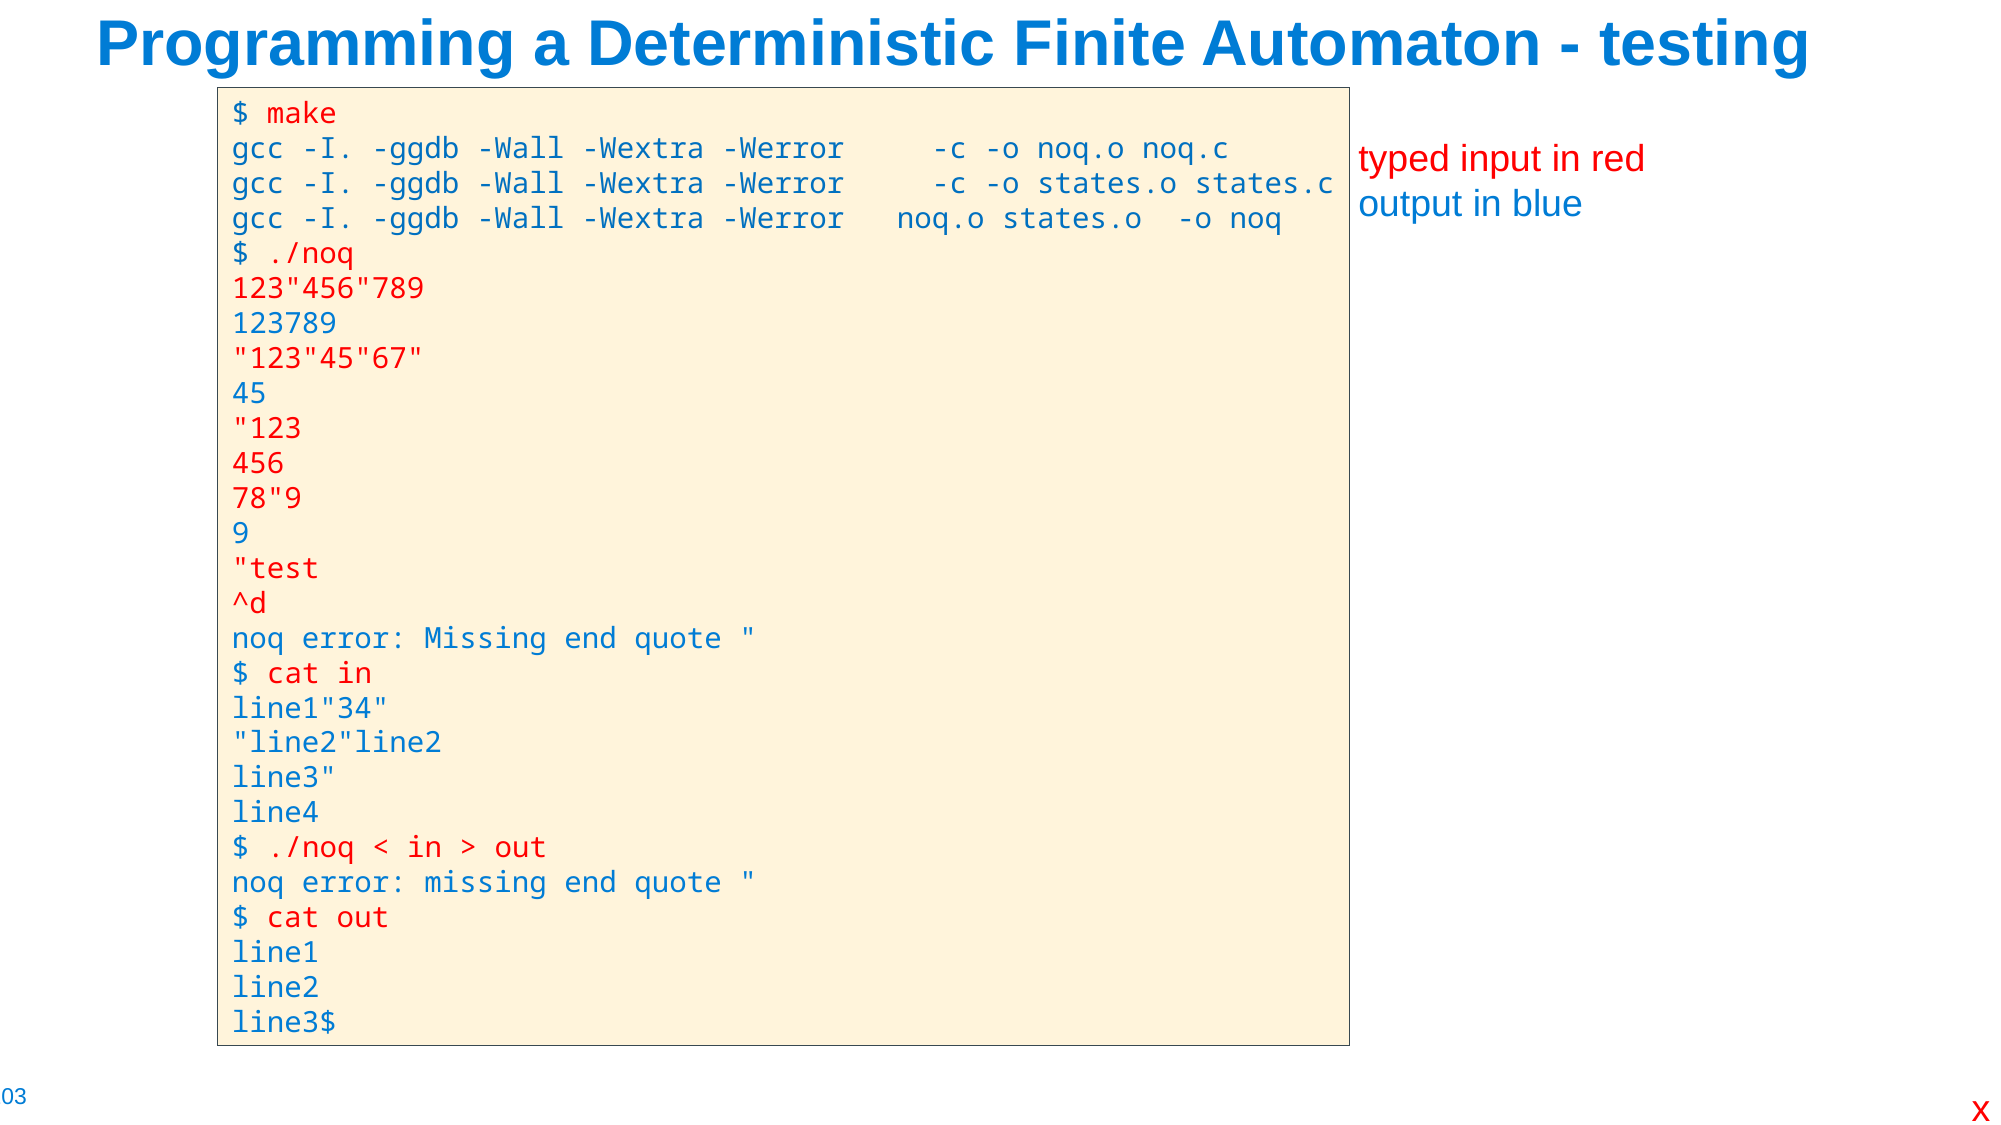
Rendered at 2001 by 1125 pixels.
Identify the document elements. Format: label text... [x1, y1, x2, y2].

text_box typed input in red output in blue [1343, 126, 1661, 232]
text_box x [1956, 1076, 2000, 1125]
text_box $ make gcc -I. -ggdb -Wall -Wextra -Werror -c -o noq.o noq.c gcc -I. -ggdb -Wall -Wextra -Werror -c -o states.o states.c gcc -I. -ggdb -Wall -Wextra -Werror noq.o states.o -o noq $ ./noq 123"456"789 123789 "123"45"67" 45 "123 456 78"9 9 "test ^d noq error: Missing end quote " $ cat in line1"34" "line2"line2 line3" line4 $ ./noq < in > out noq error: missing end quote " $ cat out line1 line2 line3$ [217, 87, 1350, 1046]
title Programming a Deterministic Finite Automaton - testing [81, 13, 1941, 88]
